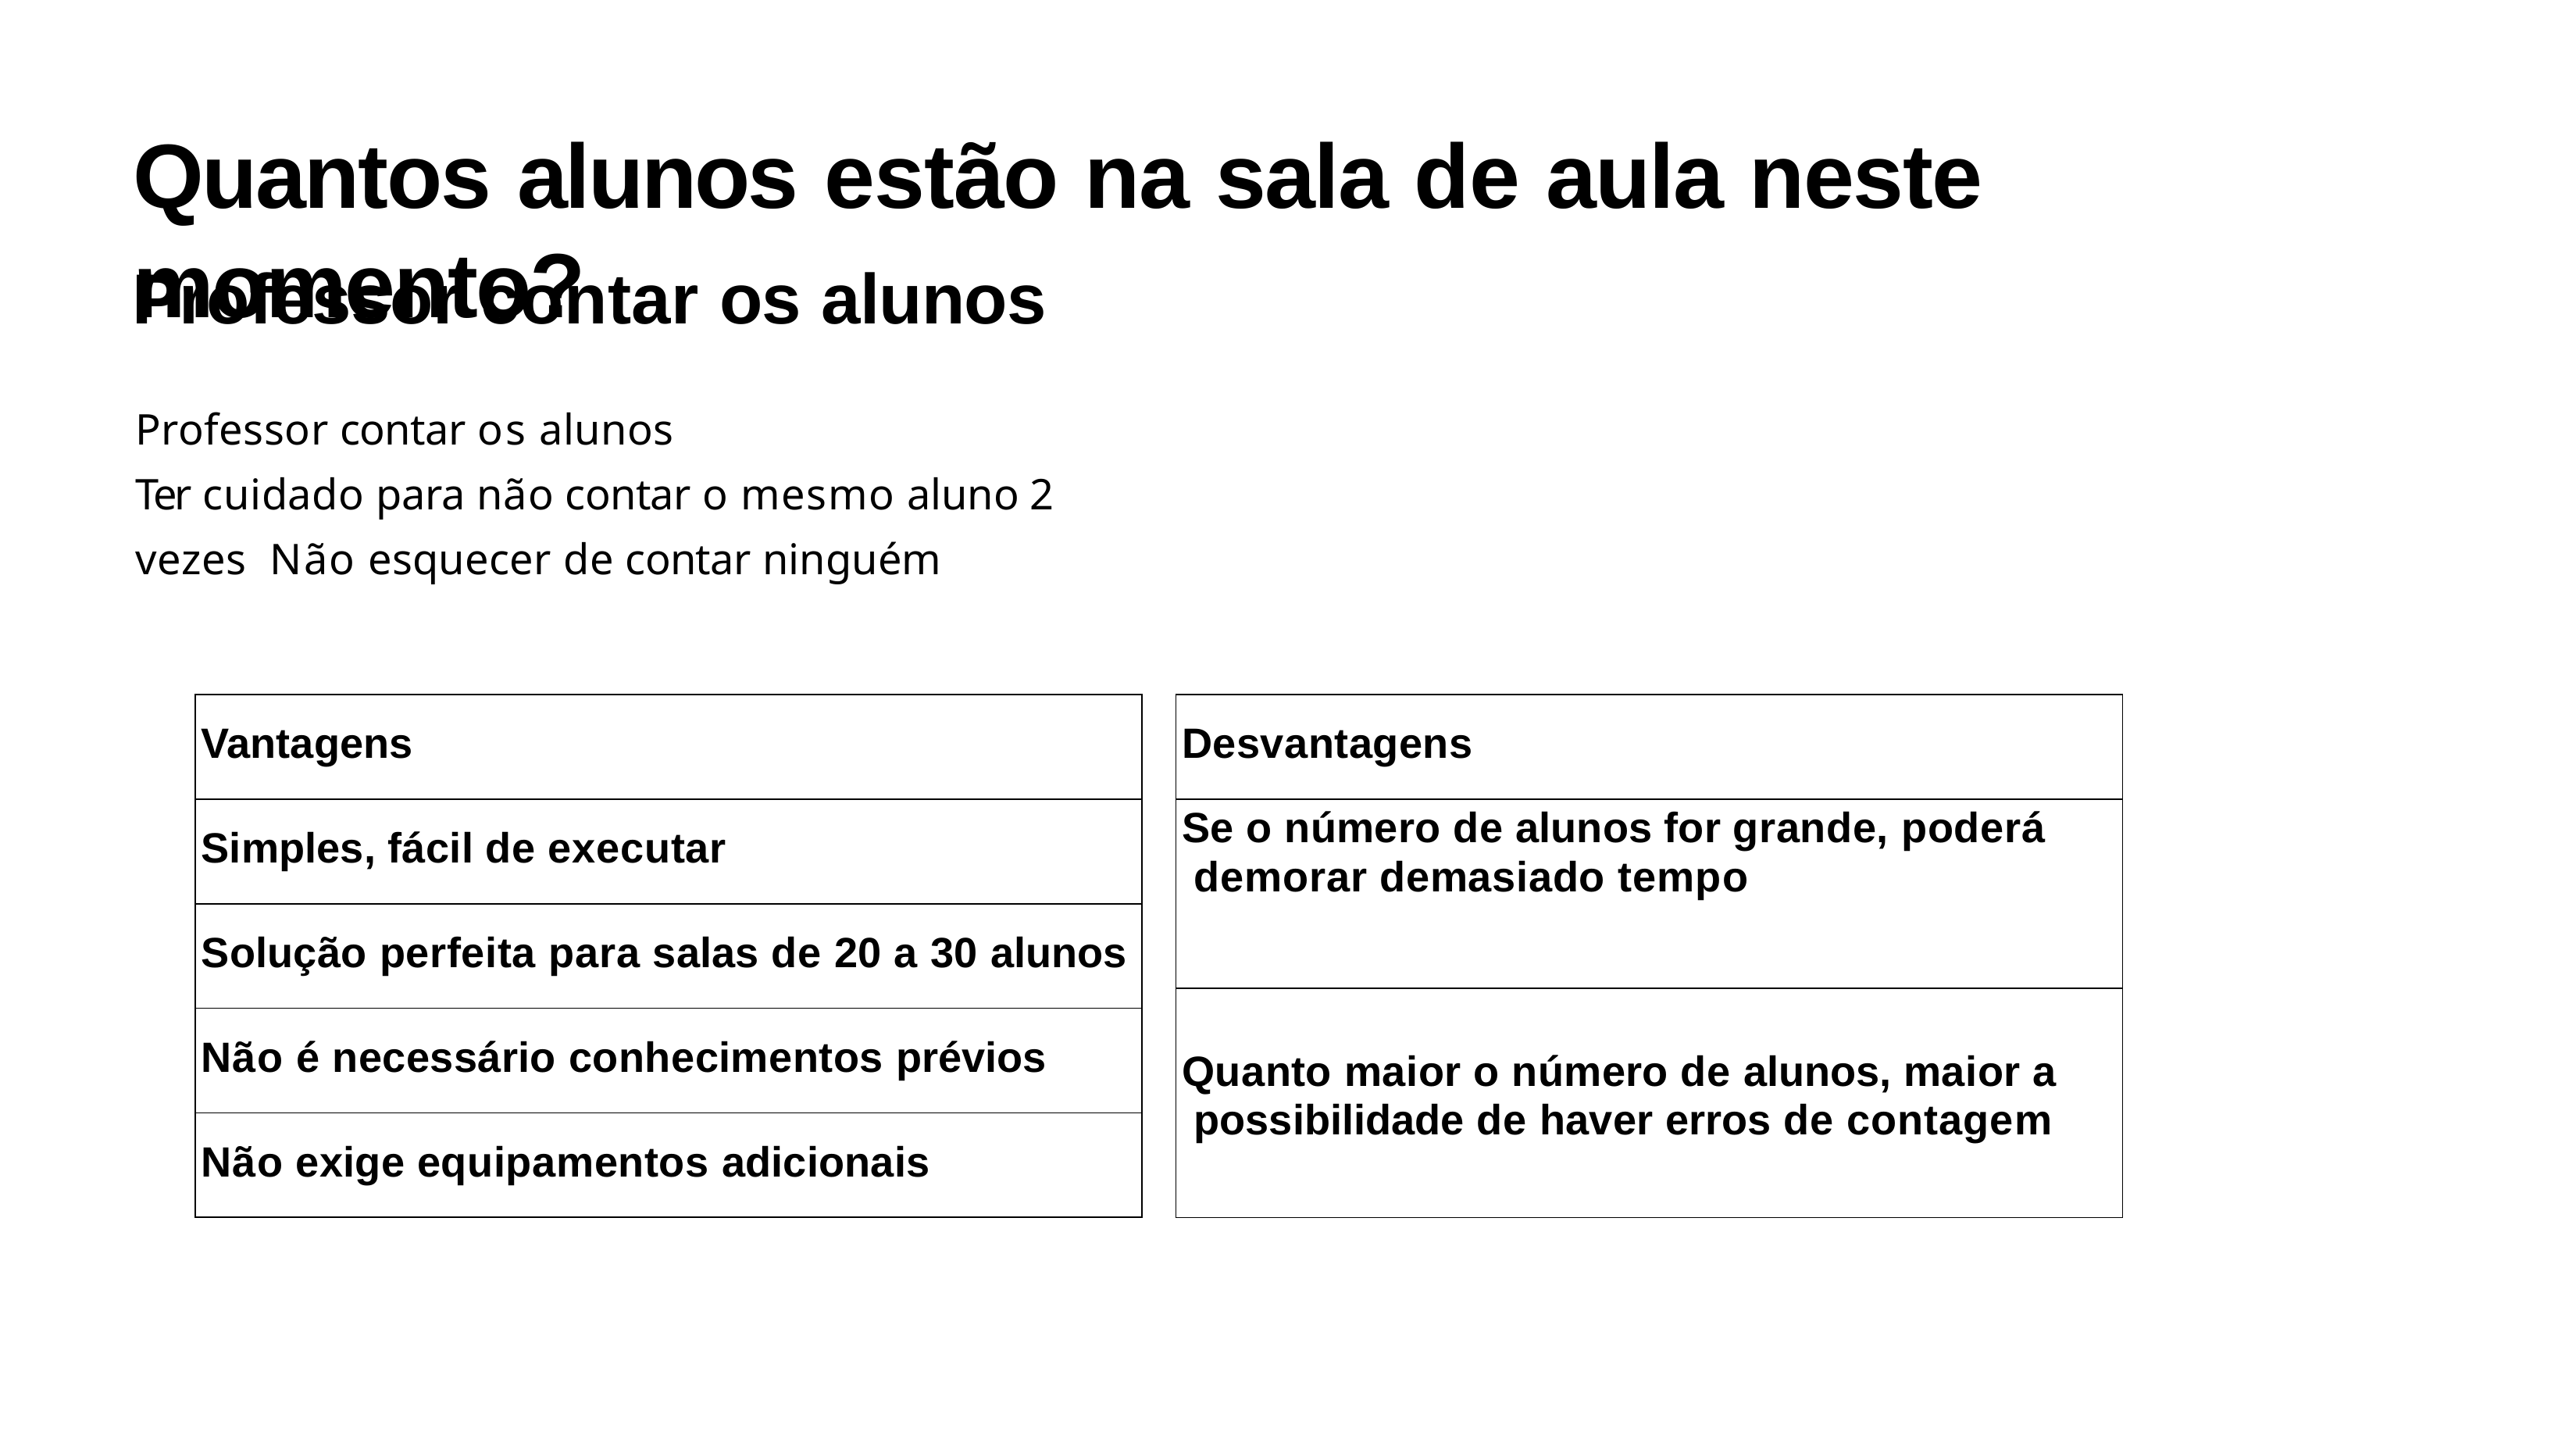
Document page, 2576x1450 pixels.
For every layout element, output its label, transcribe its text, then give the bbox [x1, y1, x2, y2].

table_cell Simples, fácil de executar [196, 800, 1141, 903]
table_cell Se o número de alunos for grande, poderá demorar demasiado tempo [1176, 800, 2122, 988]
text_box Professor contar os alunos Professor contar os alunos Ter cuidado para não contar o mesmo aluno 2 vezes Não esquecer de contar ninguém [130, 251, 1119, 584]
title Quantos alunos estão na sala de aula neste momento? [130, 115, 2424, 359]
table_cell Não exige equipamentos adicionais [196, 1113, 1141, 1216]
table_header Vantagens [196, 695, 1141, 798]
table_cell Solução perfeita para salas de 20 a 30 alunos [196, 905, 1141, 1008]
table_cell Não é necessário conhecimentos prévios [196, 1009, 1141, 1112]
table_cell Quanto maior o número de alunos, maior a possibilidade de haver erros de contagem [1176, 989, 2122, 1217]
table_header Desvantagens [1176, 695, 2122, 798]
